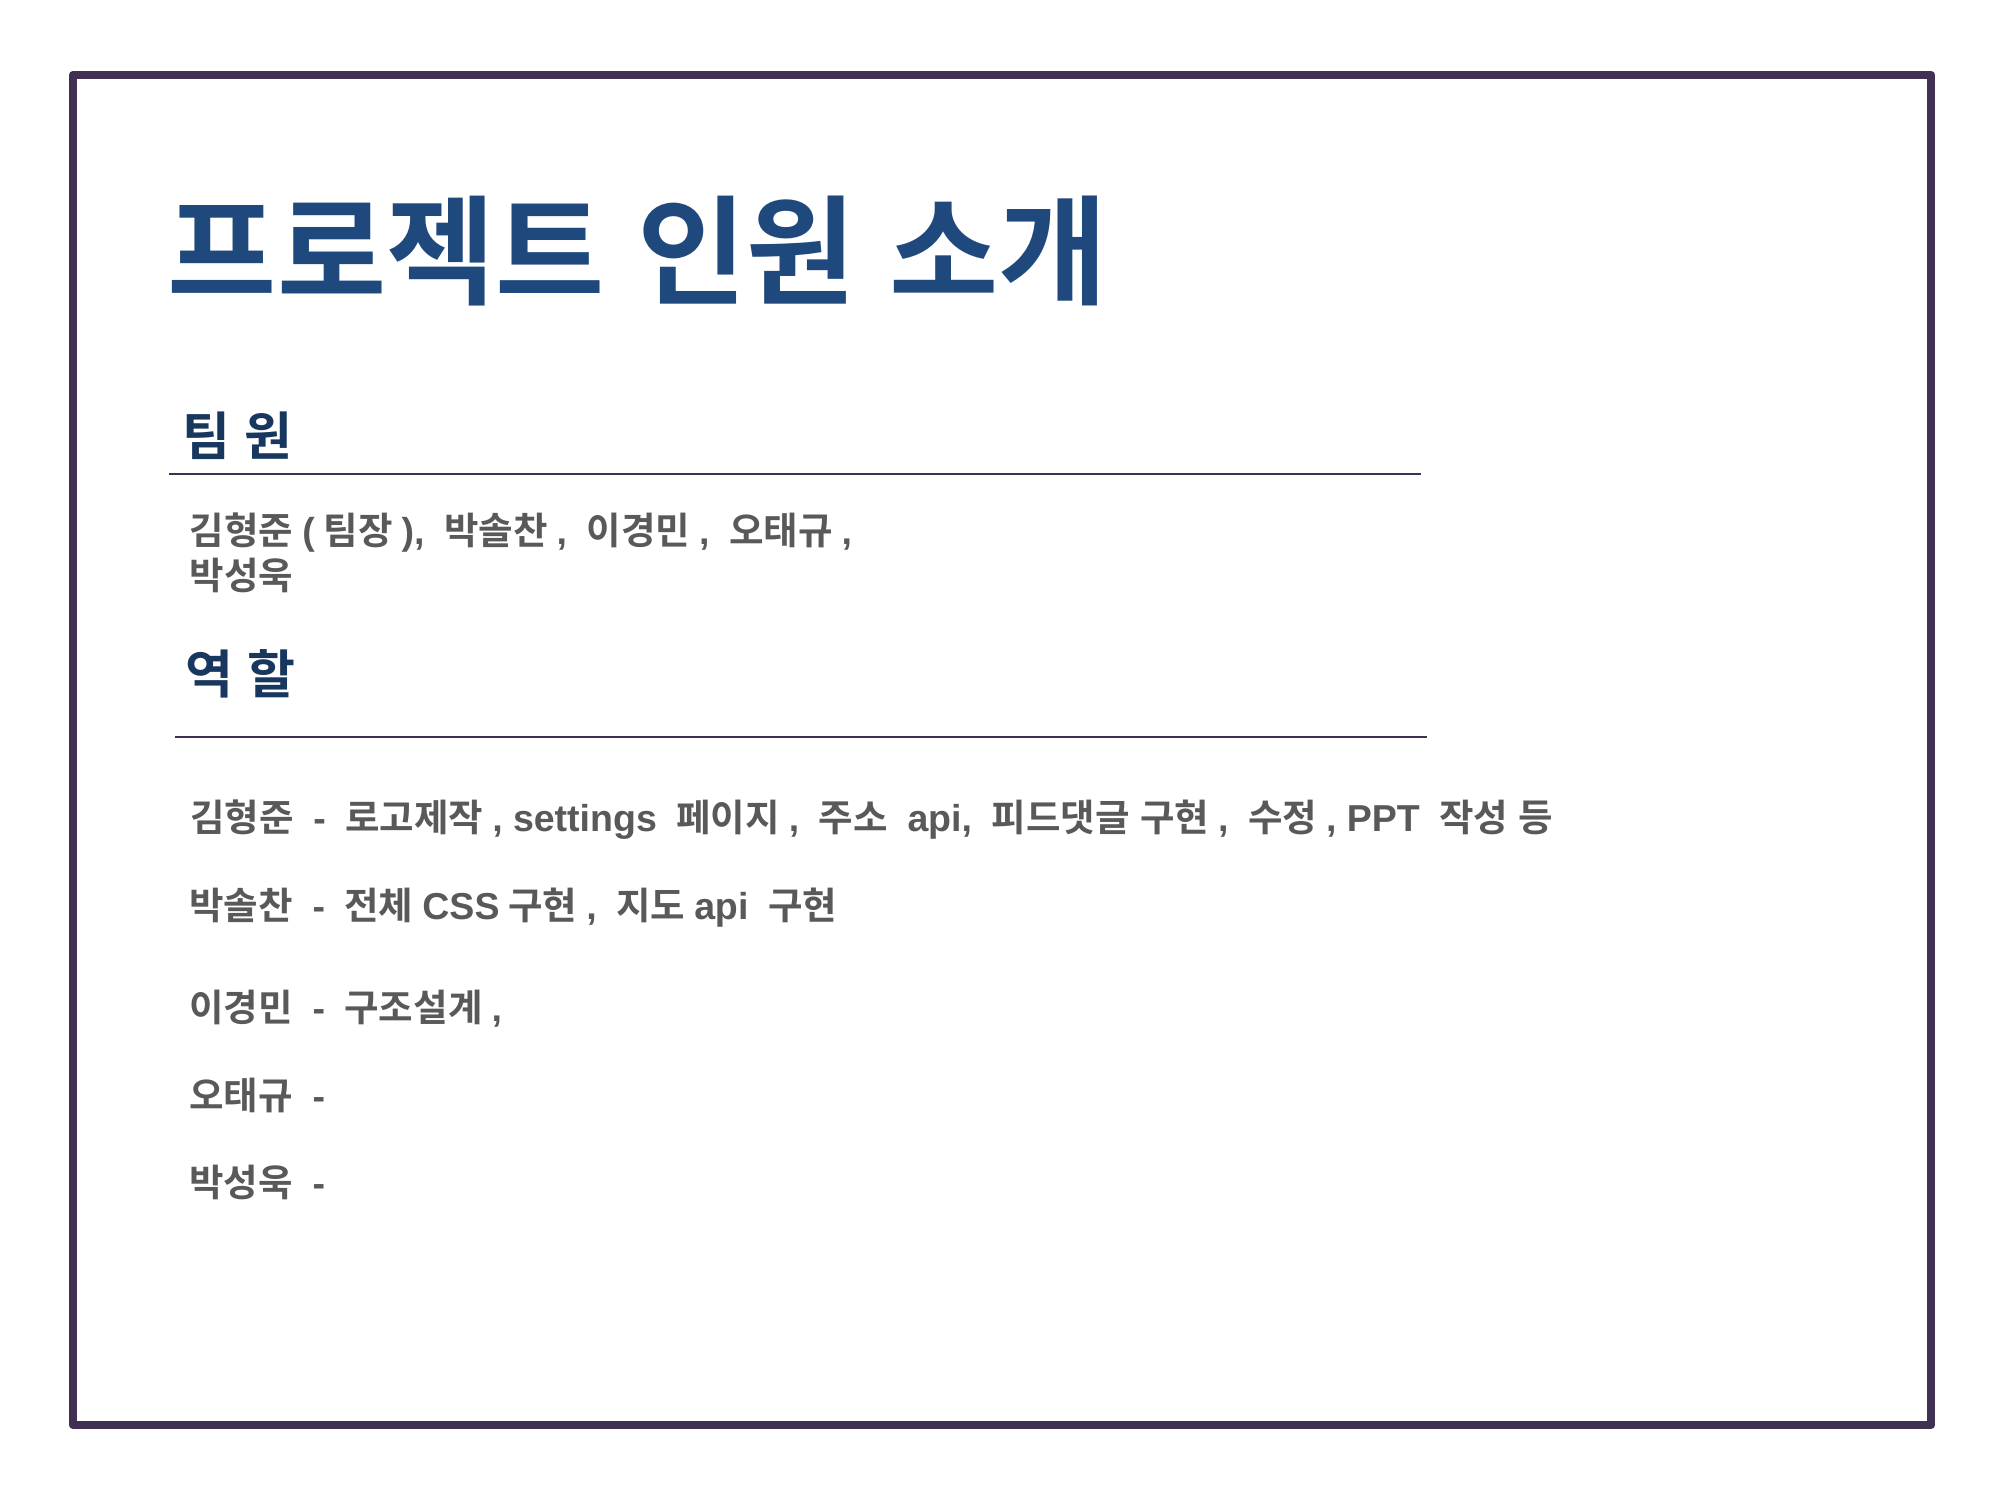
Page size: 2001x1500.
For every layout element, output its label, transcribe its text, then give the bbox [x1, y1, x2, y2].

text_box 박성욱 - [174, 1151, 1450, 1212]
text_box 김형준 - 로고제작, settings 페이지, 주소 api, 피드댓글 구현, 수정, PPT 작성 등 [175, 786, 1650, 846]
text_box 역 할 [170, 634, 525, 712]
text_box 오태규 - [174, 1064, 1422, 1125]
text_box 이경민 - 구조설계, [174, 976, 1450, 1037]
text_box [72, 74, 1932, 1425]
text_box 박솔찬 - 전체CSS구현, 지도api 구현 [174, 874, 1434, 935]
